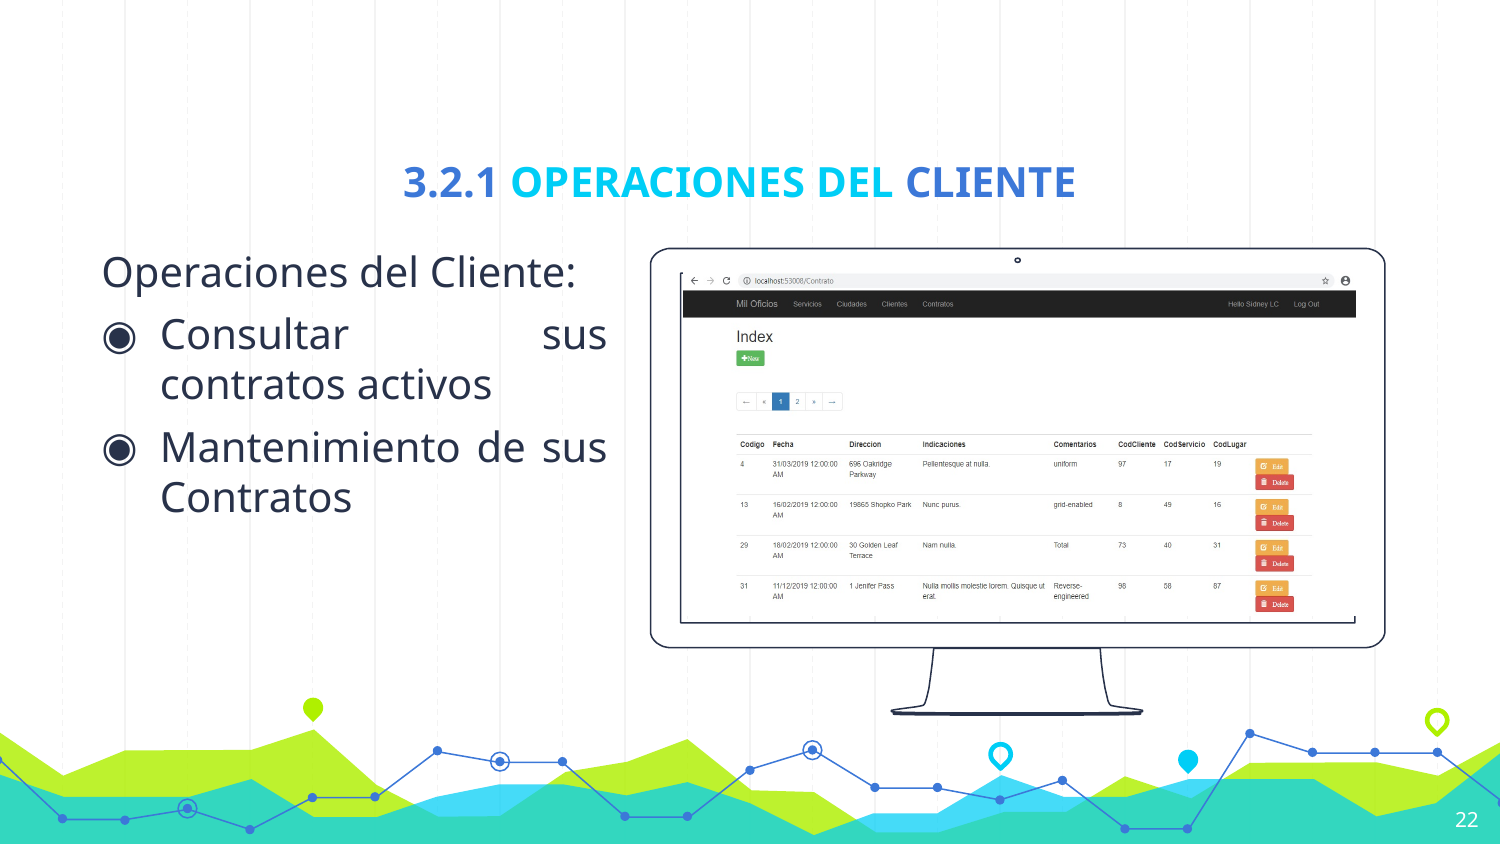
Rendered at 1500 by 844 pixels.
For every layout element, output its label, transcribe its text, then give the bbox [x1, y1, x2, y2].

title 3.2.1 OPERACIONES DEL CLIENTE [171, 103, 1320, 222]
text_box [650, 248, 1385, 716]
list Operaciones del Cliente: Consultar sus contratos activos Mantenimiento de sus Contratos [69, 230, 623, 585]
picture [683, 272, 1356, 616]
slide_number 22 [1403, 791, 1494, 844]
